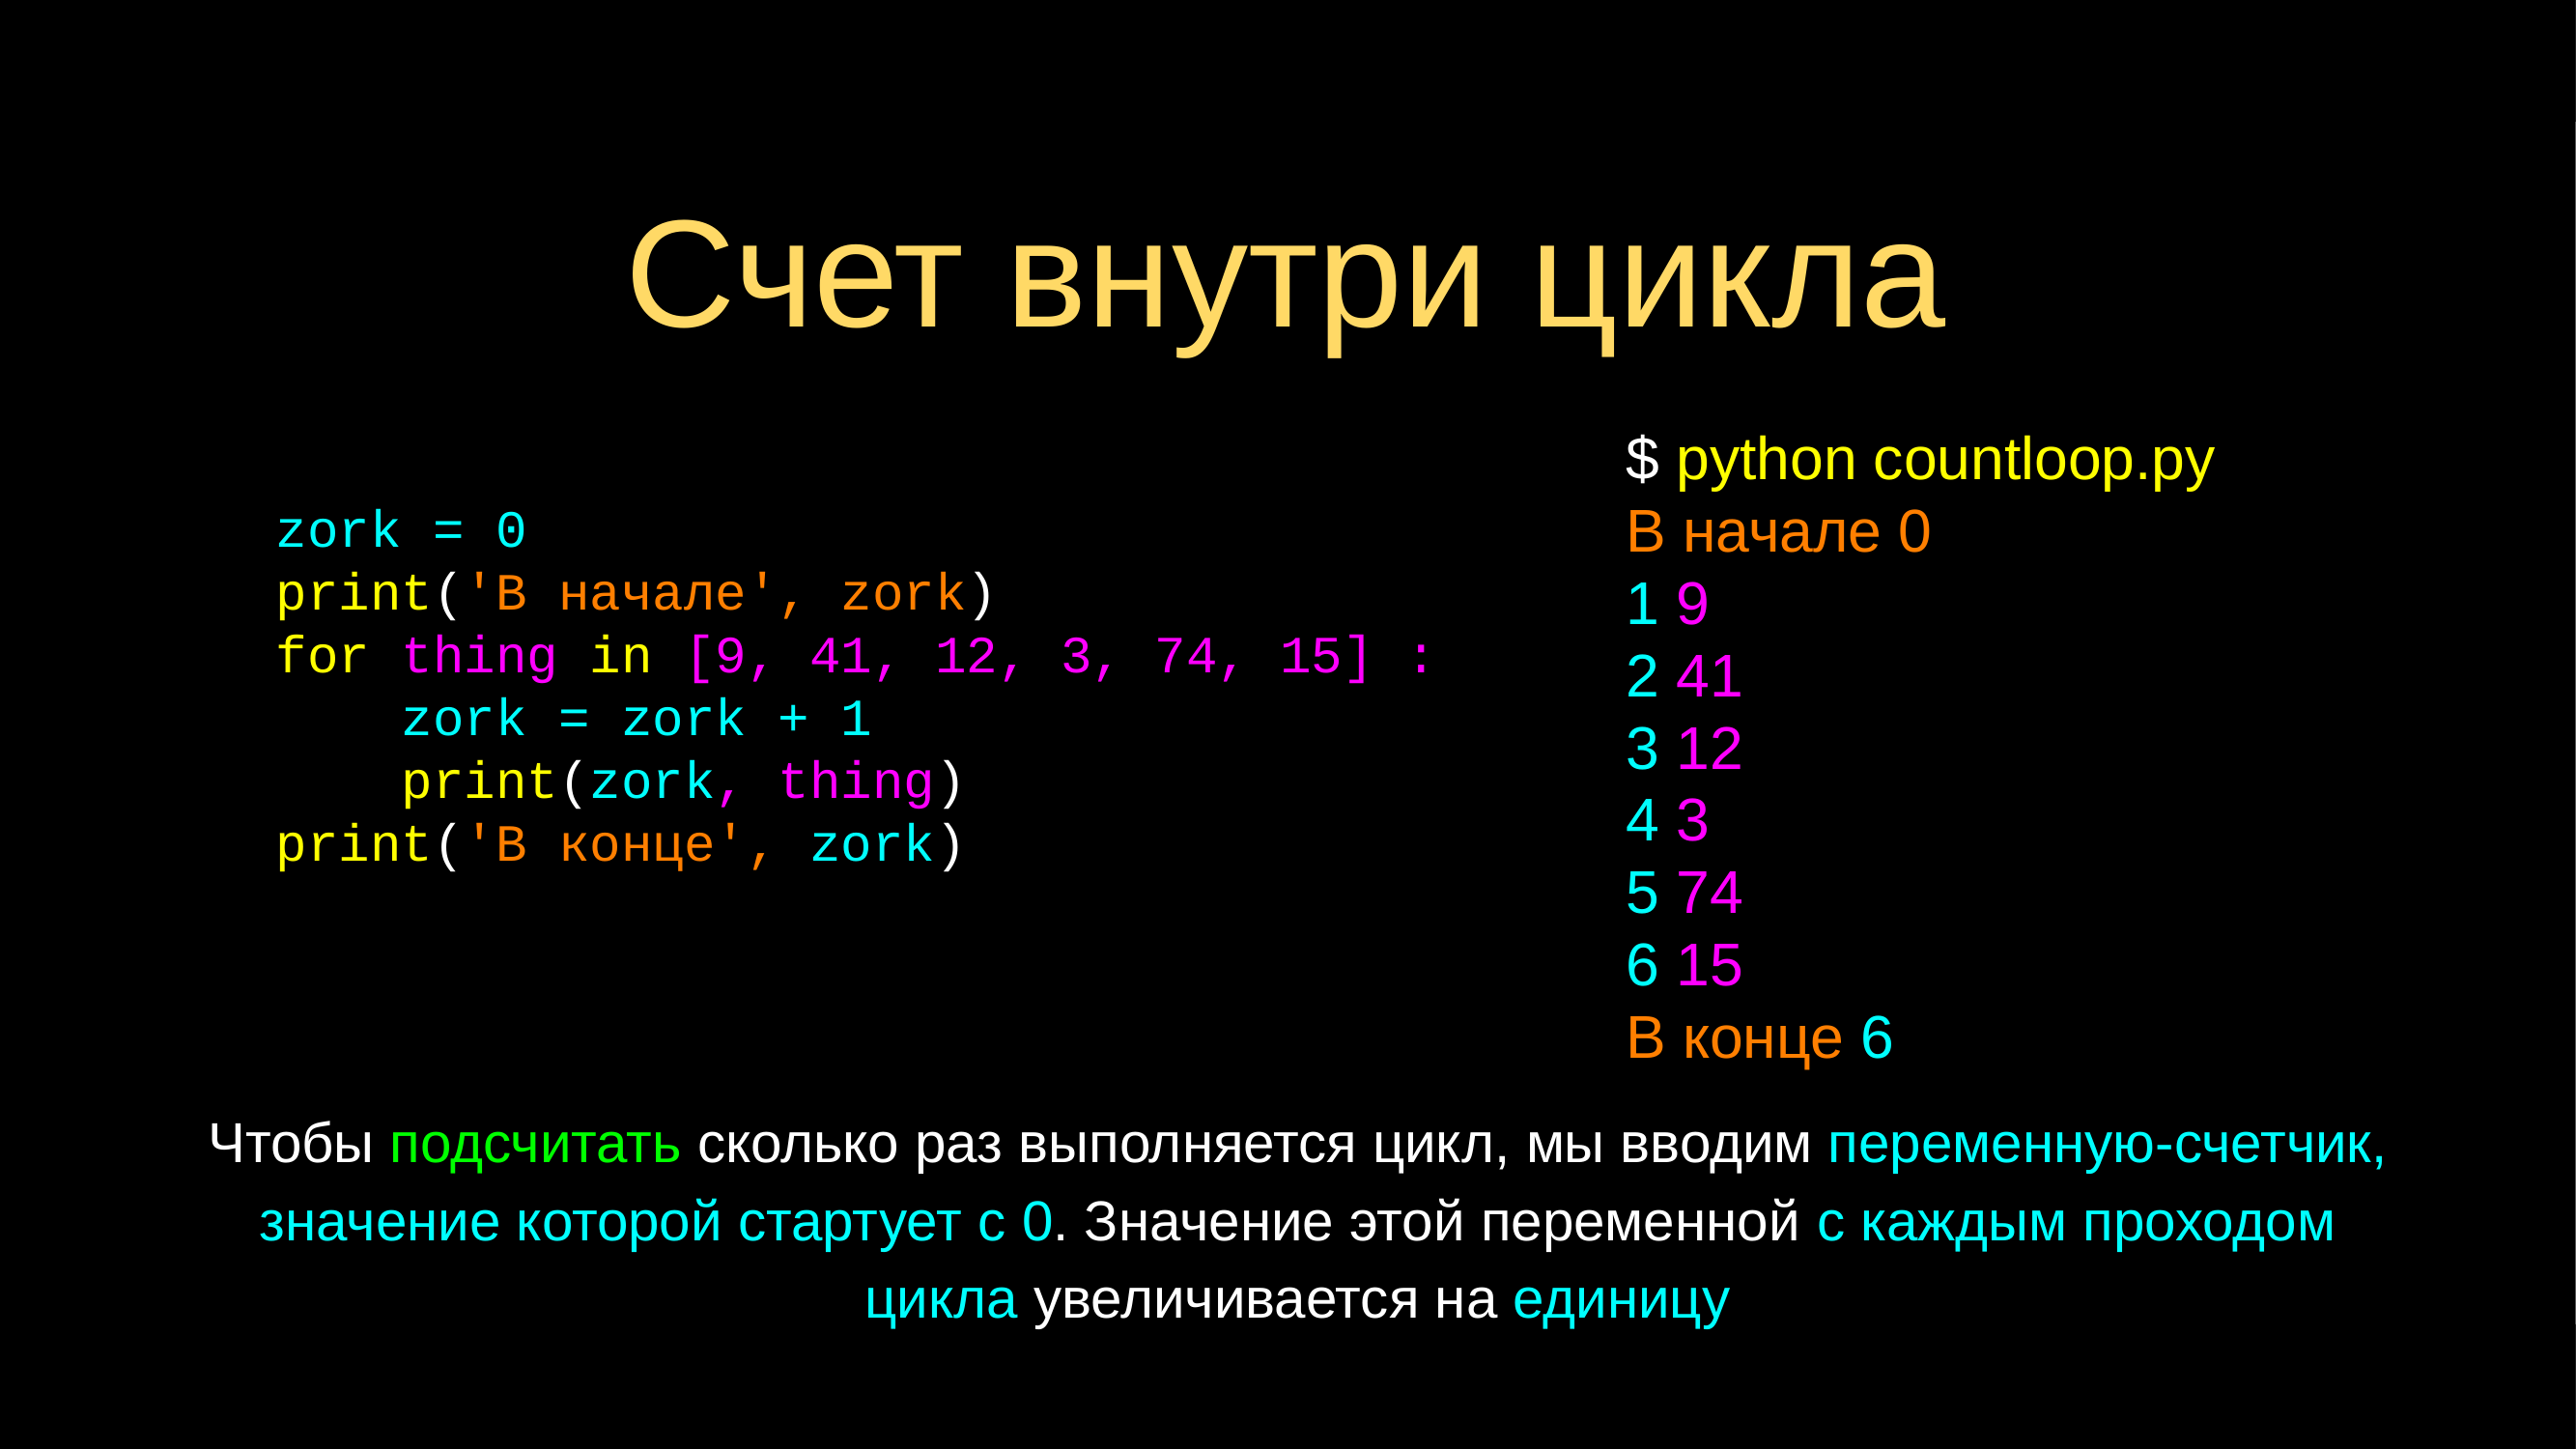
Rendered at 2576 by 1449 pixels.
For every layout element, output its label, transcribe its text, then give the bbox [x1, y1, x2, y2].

title Счет внутри цикла [183, 129, 2391, 403]
text_box Чтобы подсчитать сколько раз выполняется цикл, мы вводим переменную-счетчик, значение которой стартует с 0. Значение этой переменной с каждым проходом цикла увеличивается на единицу [183, 1100, 2413, 1325]
text_box zork = 0 print('В начале', zork) for thing in [9, 41, 12, 3, 74, 15] : zork = zork + 1 print(zork, thing) print('В конце', zork) [275, 419, 1543, 947]
text_box $ python countloop.py В начале 0 1 9 2 41 3 12 4 3 5 74 6 15 В конце 6 [1626, 374, 2295, 1100]
